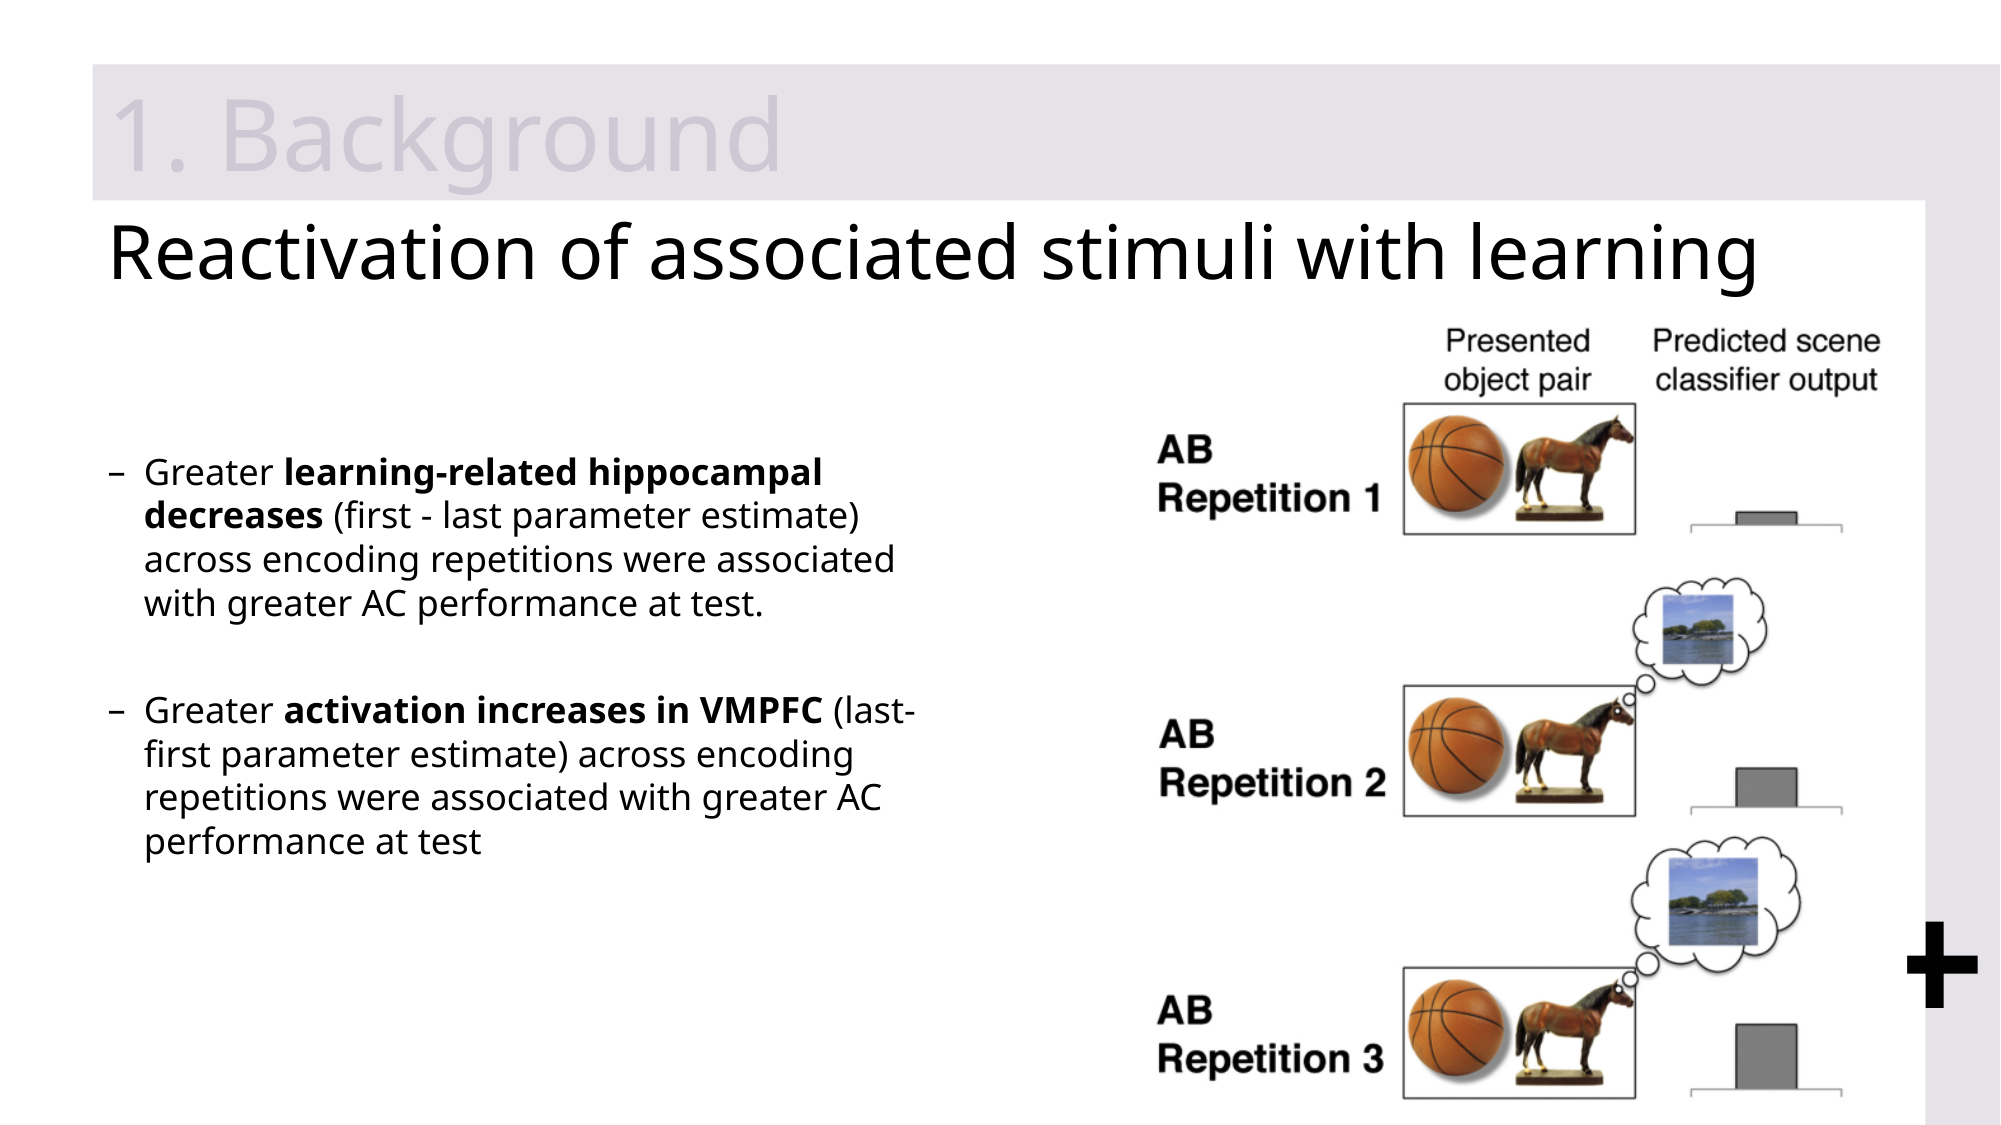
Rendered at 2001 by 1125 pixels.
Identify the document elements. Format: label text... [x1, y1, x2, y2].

list Greater learning-related hippocampal decreases (first - last parameter estimate) across encoding repetitions were associated with greater AC performance at test. Greater activation increases in VMPFC (last-first parameter estimate) across encoding repetitions were associated with greater AC performance at test [92, 441, 936, 965]
text_box 1. Background [92, 64, 2000, 201]
picture [1125, 316, 1908, 1111]
title Reactivation of associated stimuli with learning [92, 201, 1883, 435]
